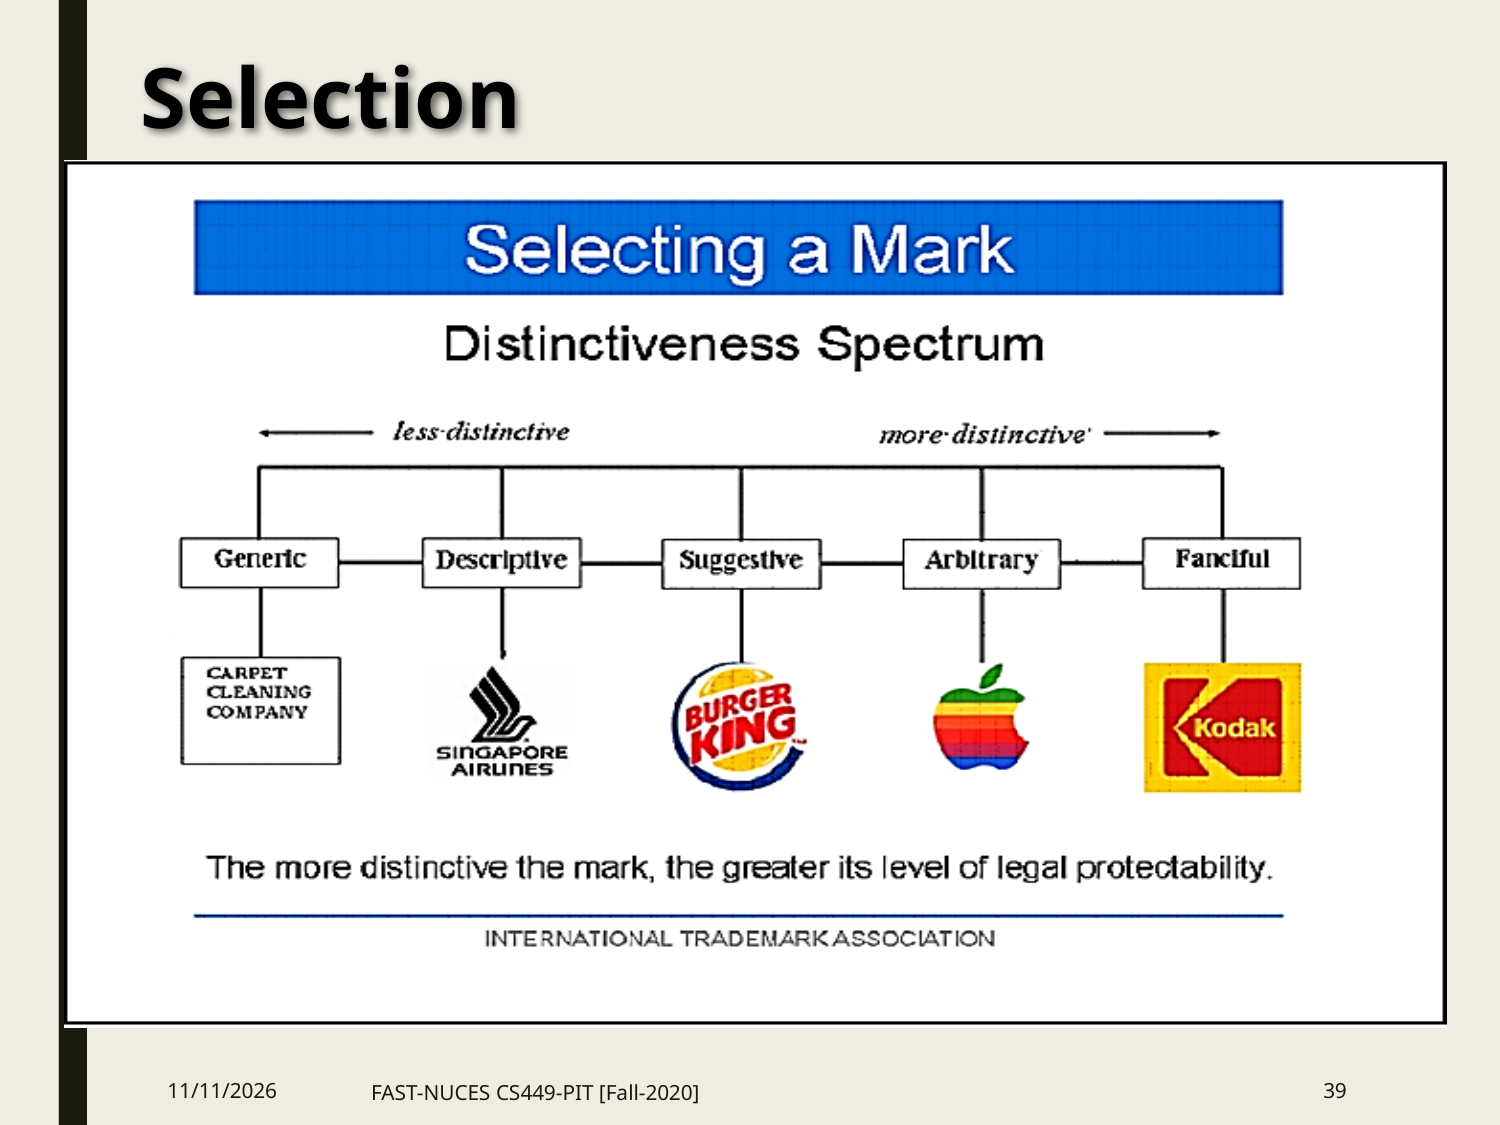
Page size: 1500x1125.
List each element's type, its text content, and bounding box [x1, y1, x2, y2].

slide_number 39 [1165, 1058, 1362, 1125]
text_box Selection [125, 38, 1267, 153]
footer FAST-NUCES CS449-PIT [Fall-2020] [355, 1058, 1129, 1125]
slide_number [152, 1058, 320, 1125]
picture [64, 160, 1447, 1028]
